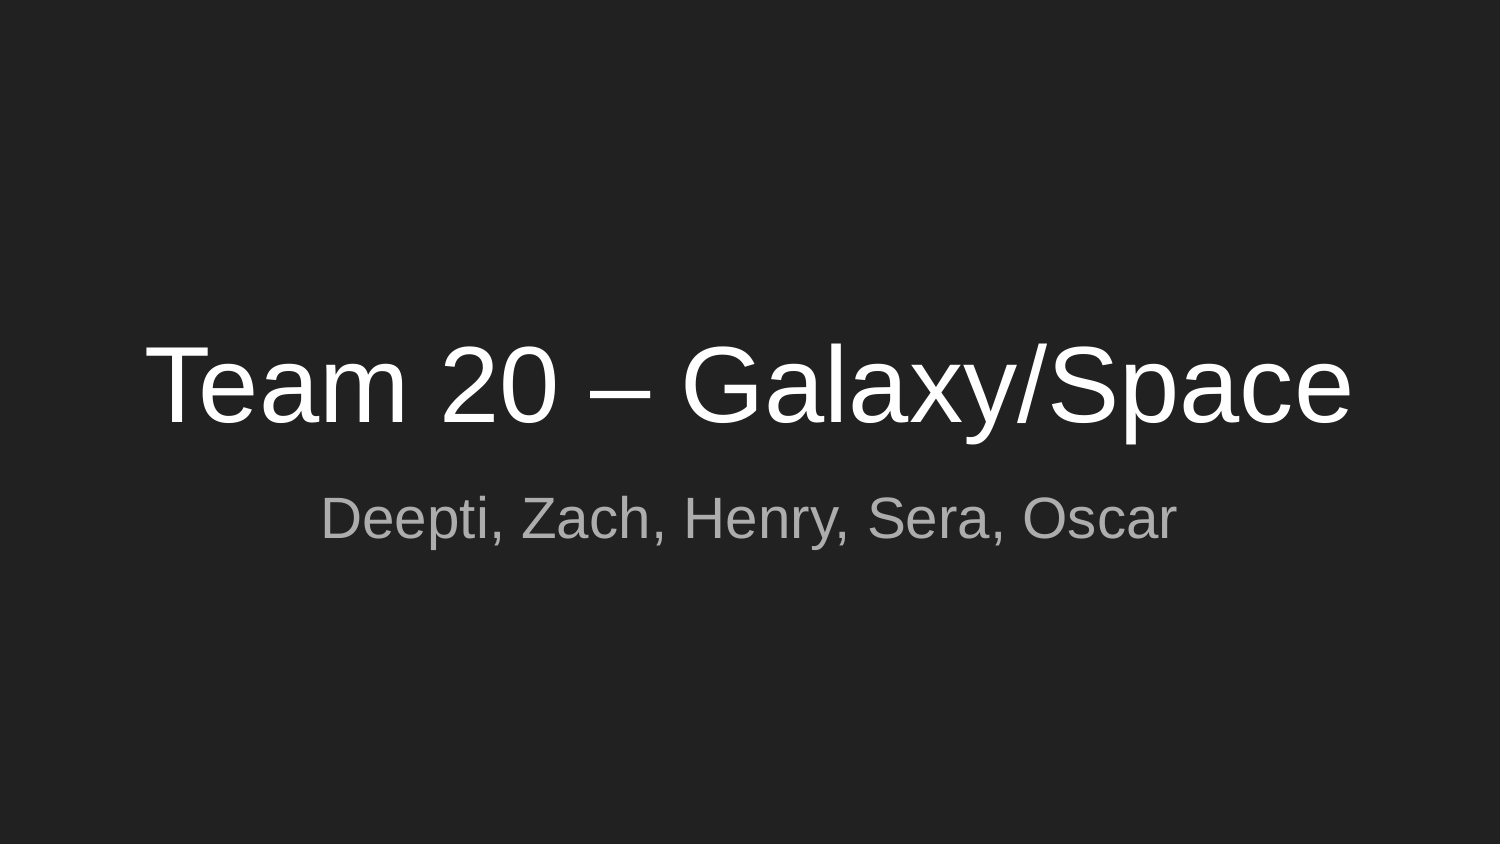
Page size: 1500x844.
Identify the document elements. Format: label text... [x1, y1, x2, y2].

title Team 20 – Galaxy/Space [51, 122, 1449, 459]
subtitle Deepti, Zach, Henry, Sera, Oscar [51, 464, 1449, 595]
